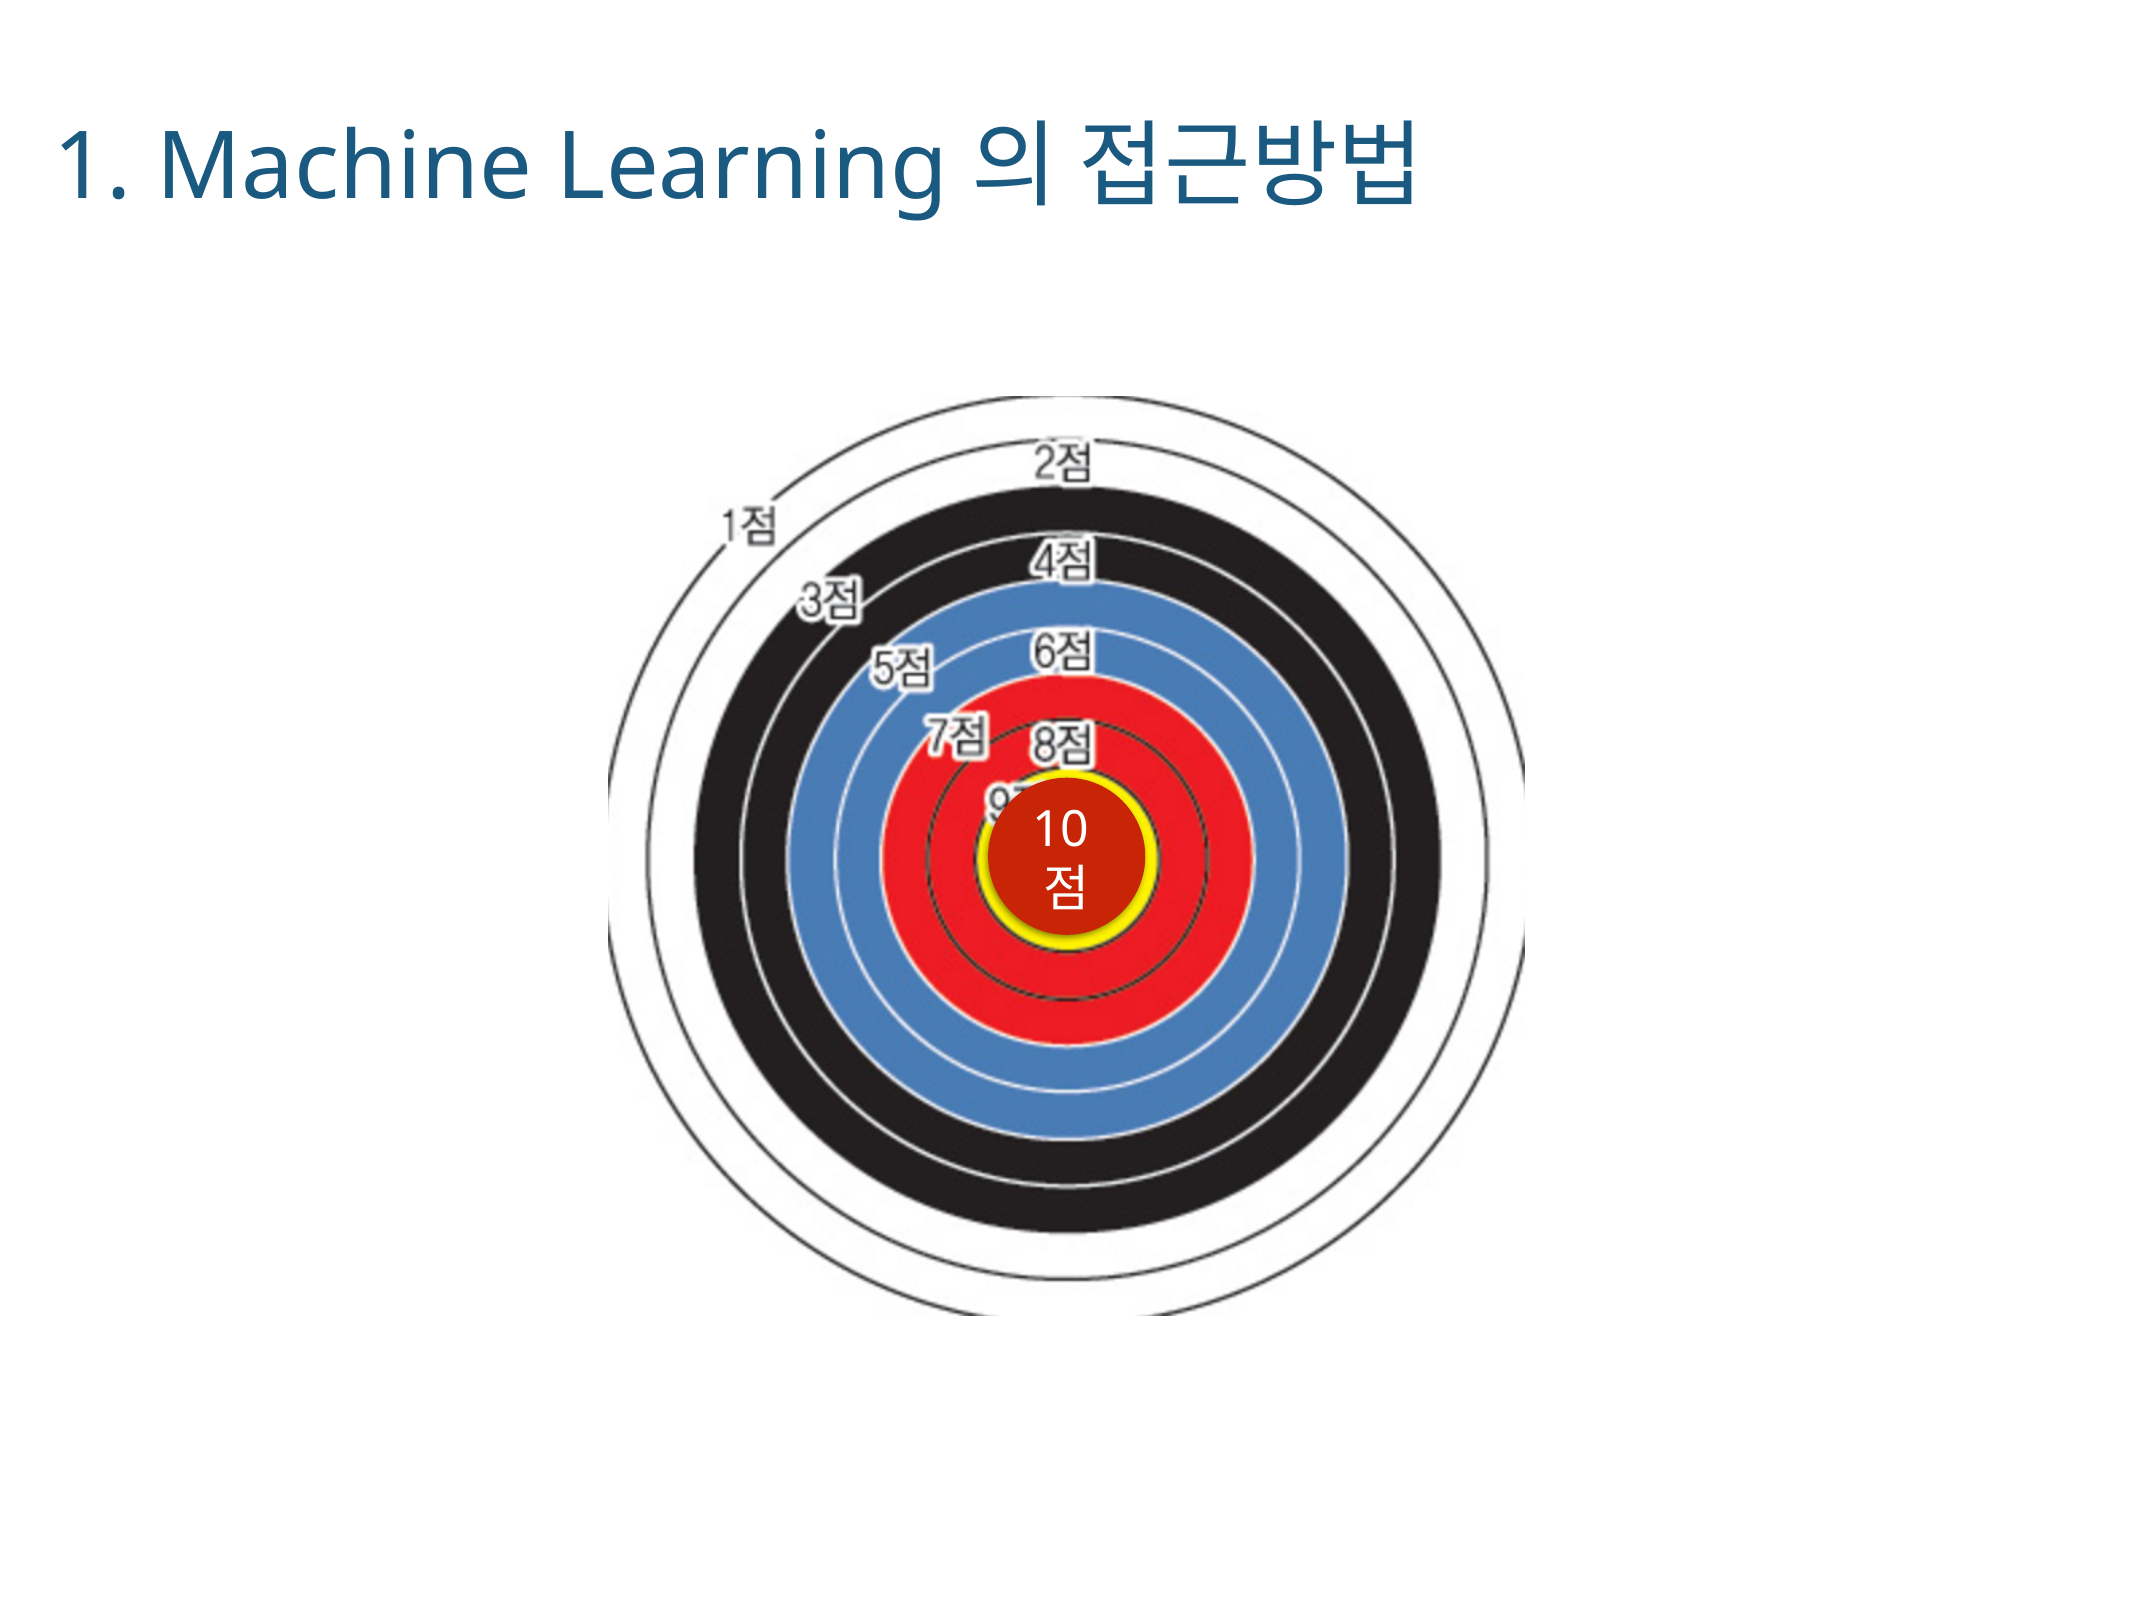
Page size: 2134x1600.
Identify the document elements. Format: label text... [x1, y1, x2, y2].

picture [608, 396, 1525, 1316]
text_box 1. Machine Learning의 접근방법 [45, 96, 1432, 226]
